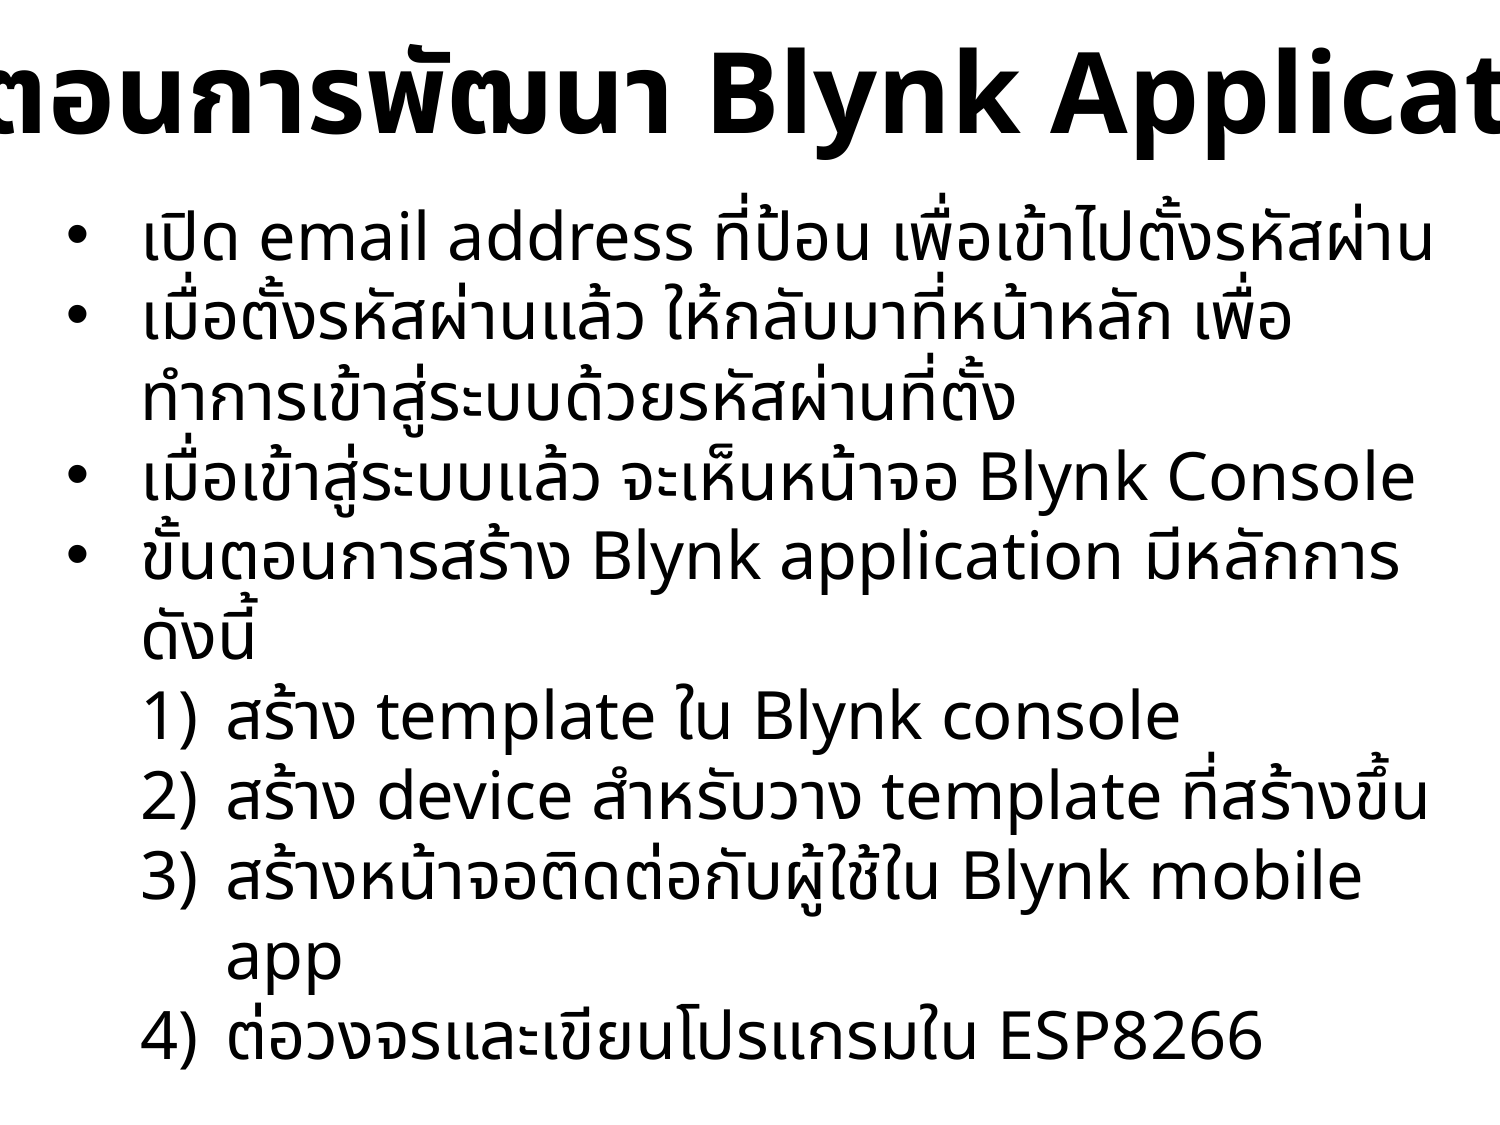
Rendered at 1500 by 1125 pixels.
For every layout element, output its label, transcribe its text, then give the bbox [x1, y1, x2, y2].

text_box ขั้นตอนการพัฒนา Blynk Application [0, 13, 1500, 164]
text_box เปิด email address ที่ป้อน เพื่อเข้าไปตั้งรหัสผ่าน เมื่อตั้งรหัสผ่านแล้ว ให้กลับมาที่หน้าหลัก เพื่อทำการเข้าสู่ระบบด้วยรหัสผ่านที่ตั้ง เมื่อเข้าสู่ระบบแล้ว จะเห็นหน้าจอ Blynk Console ขั้นตอนการสร้าง Blynk application มีหลักการดังนี้ สร้าง template ใน Blynk console สร้าง device สำหรับวาง template ที่สร้างขึ้น สร้างหน้าจอติดต่อกับผู้ใช้ใน Blynk mobile app ต่อวงจรและเขียนโปรแกรมใน ESP8266 [51, 186, 1467, 1081]
